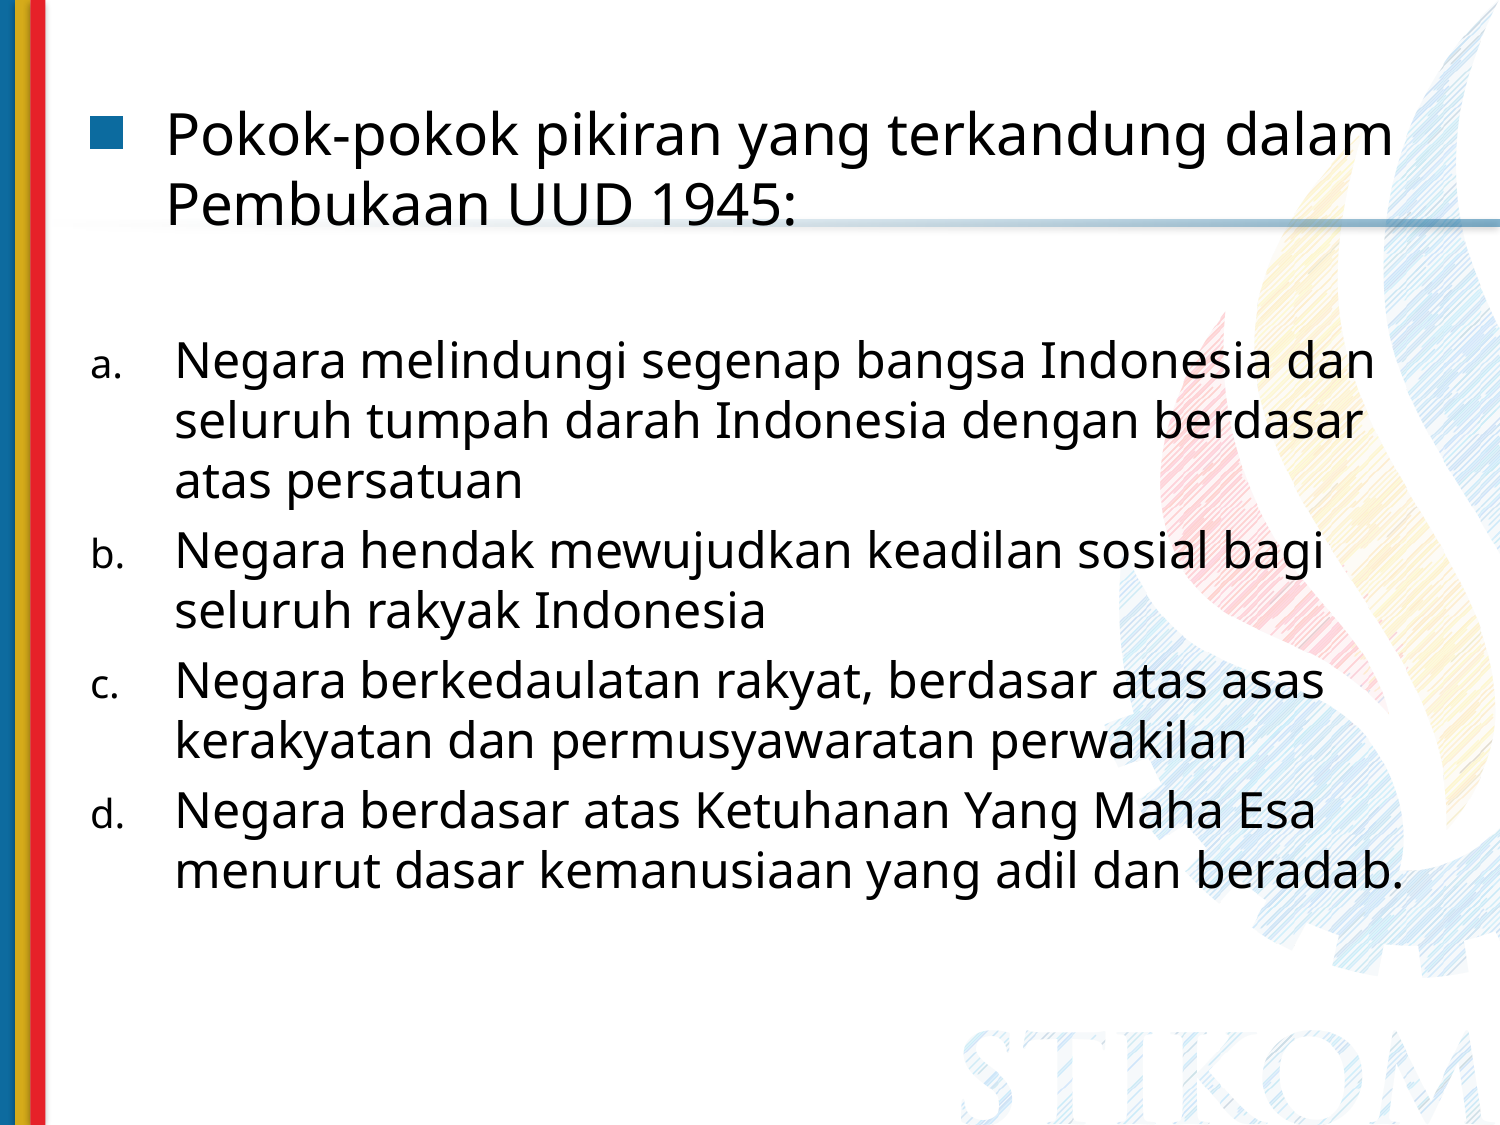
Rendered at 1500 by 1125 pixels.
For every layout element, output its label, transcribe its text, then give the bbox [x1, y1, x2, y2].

list Pokok-pokok pikiran yang terkandung dalam Pembukaan UUD 1945: Negara melindungi segenap bangsa Indonesia dan seluruh tumpah darah Indonesia dengan berdasar atas persatuan Negara hendak mewujudkan keadilan sosial bagi seluruh rakyak Indonesia Negara berkedaulatan rakyat, berdasar atas asas kerakyatan dan permusyawaratan perwakilan Negara berdasar atas Ketuhanan Yang Maha Esa menurut dasar kemanusiaan yang adil dan beradab. [75, 90, 1425, 1048]
picture [90, 116, 123, 149]
